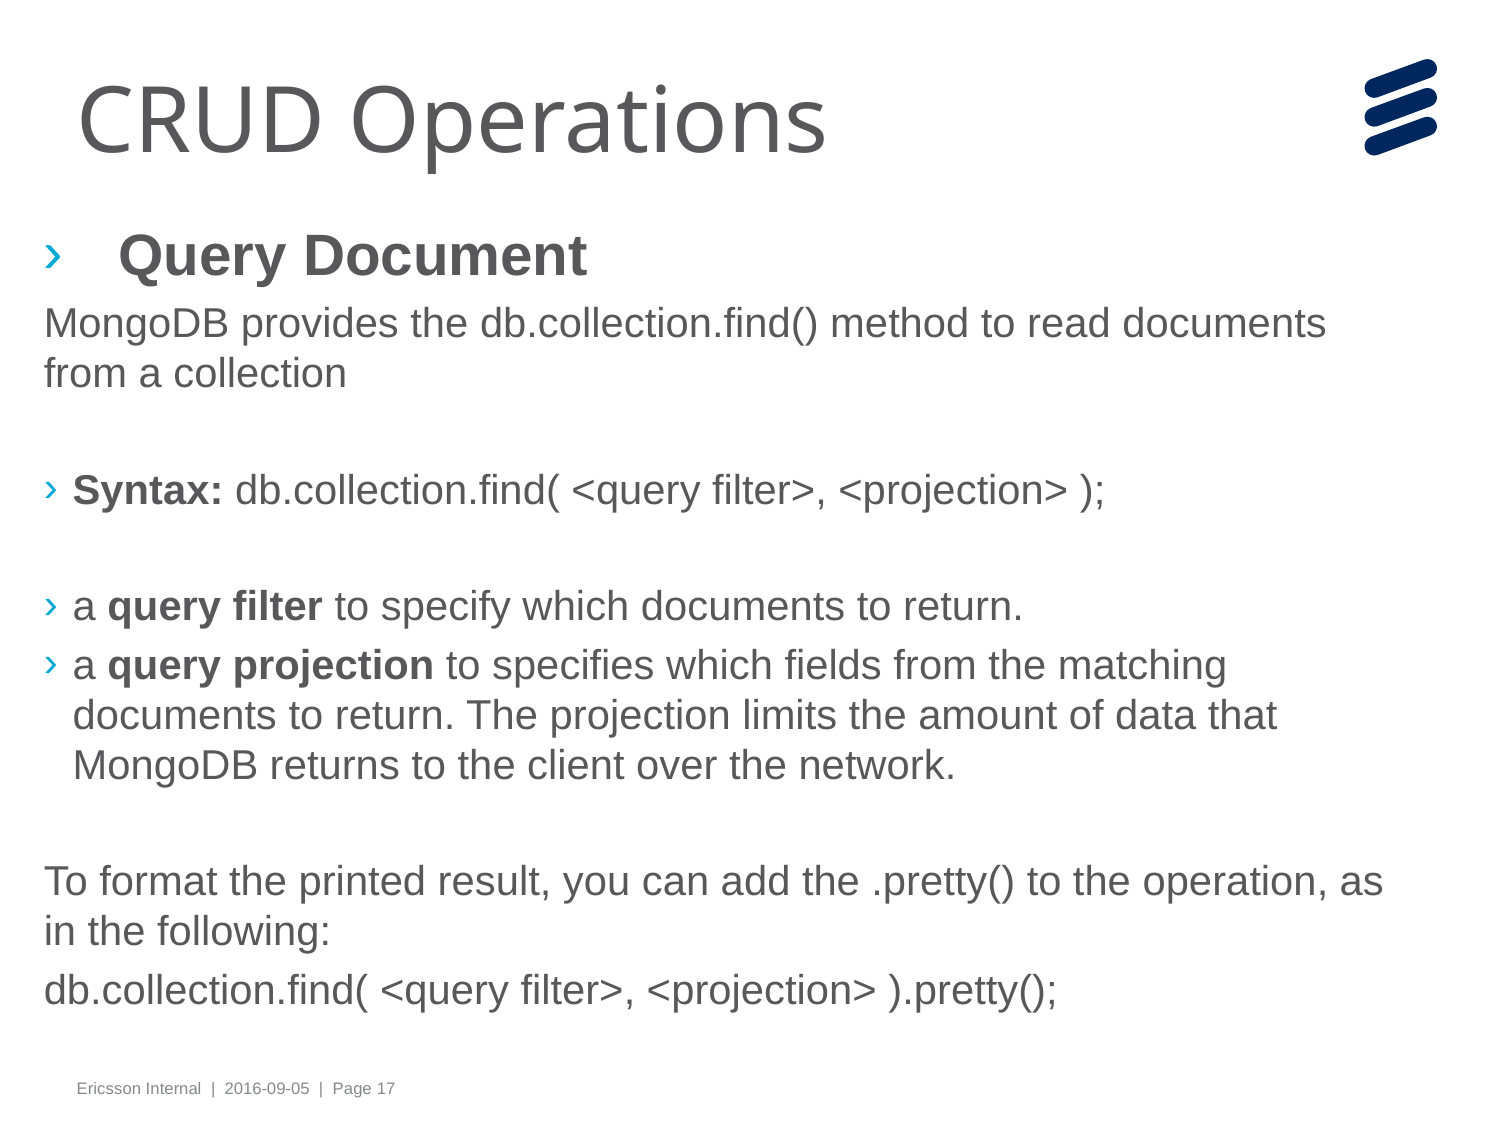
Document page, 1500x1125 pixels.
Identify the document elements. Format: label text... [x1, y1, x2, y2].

title CRUD Operations [64, 39, 1295, 218]
list Query Document MongoDB provides the db.collection.find() method to read documents from a collection Syntax: db.collection.find( <query filter>, <projection> ); a query filter to specify which documents to return. a query projection to specifies which fields from the matching documents to return. The projection limits the amount of data that MongoDB returns to the client over the network. To format the printed result, you can add the .pretty() to the operation, as in the following: db.collection.find( <query filter>, <projection> ).pretty(); [31, 217, 1403, 1014]
